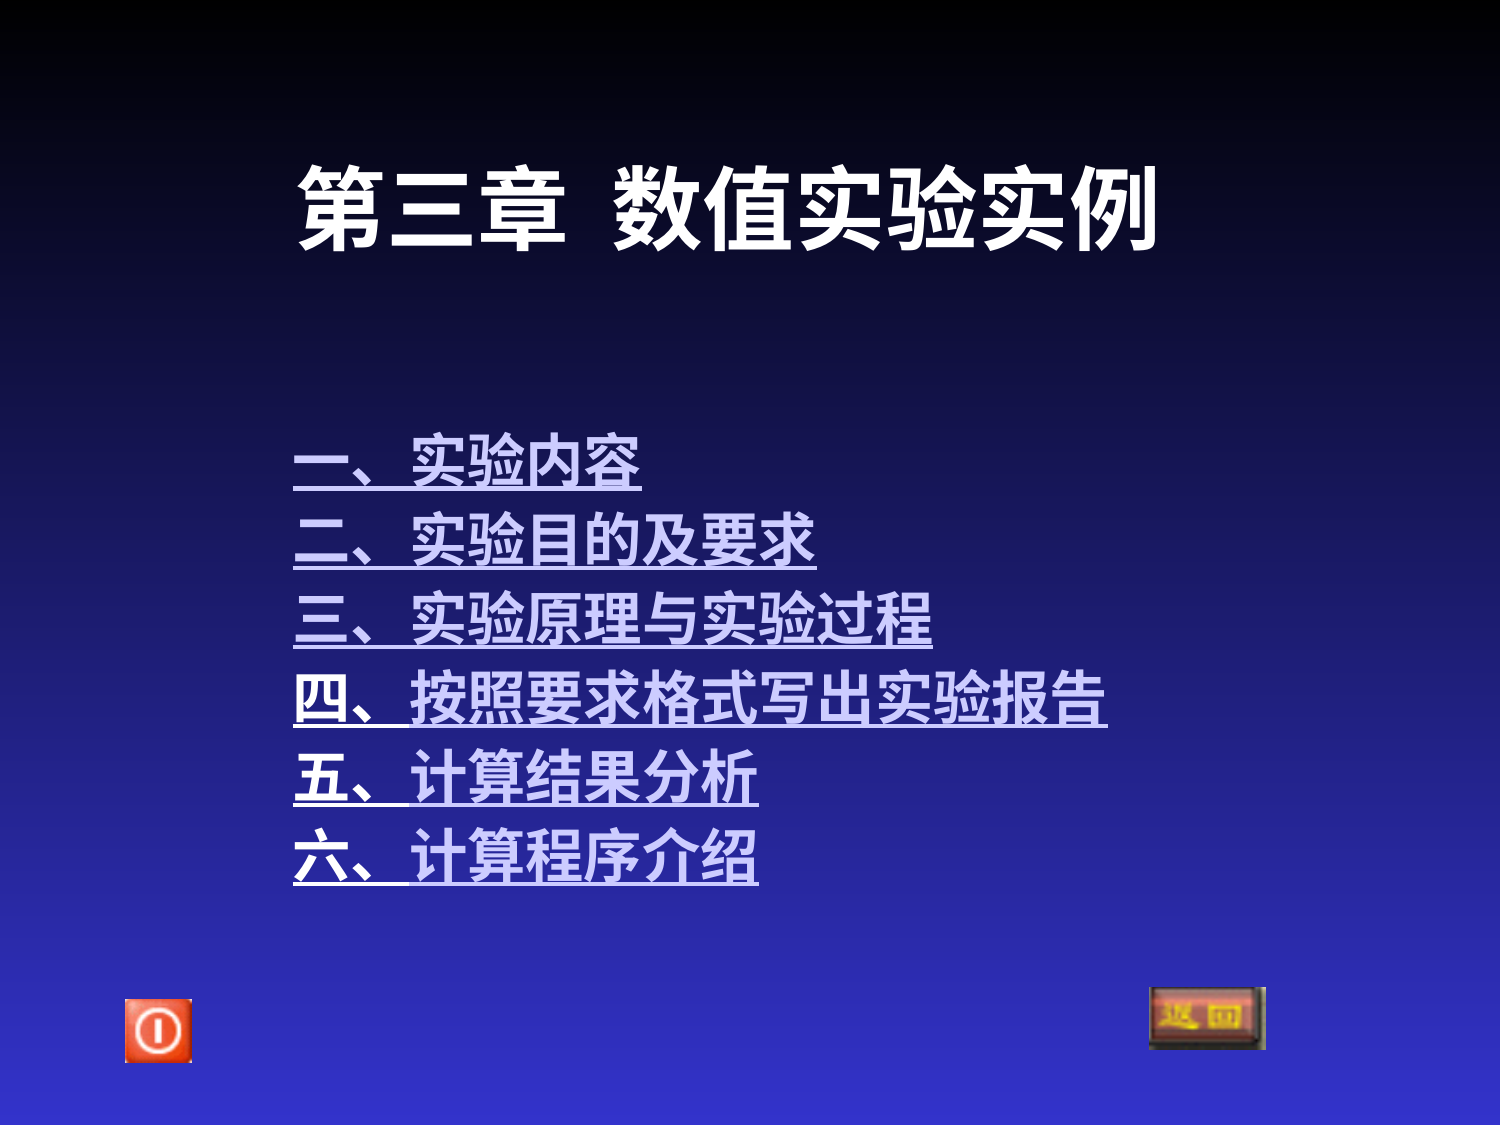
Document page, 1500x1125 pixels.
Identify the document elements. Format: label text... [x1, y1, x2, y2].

title 第三章 数值实验实例 [53, 113, 1404, 302]
picture [124, 999, 192, 1063]
picture [1149, 987, 1266, 1050]
list 一、实验内容 二、实验目的及要求 三、实验原理与实验过程 四、按照要求格式写出实验报告 五、计算结果分析 六、计算程序介绍 [277, 420, 1258, 882]
